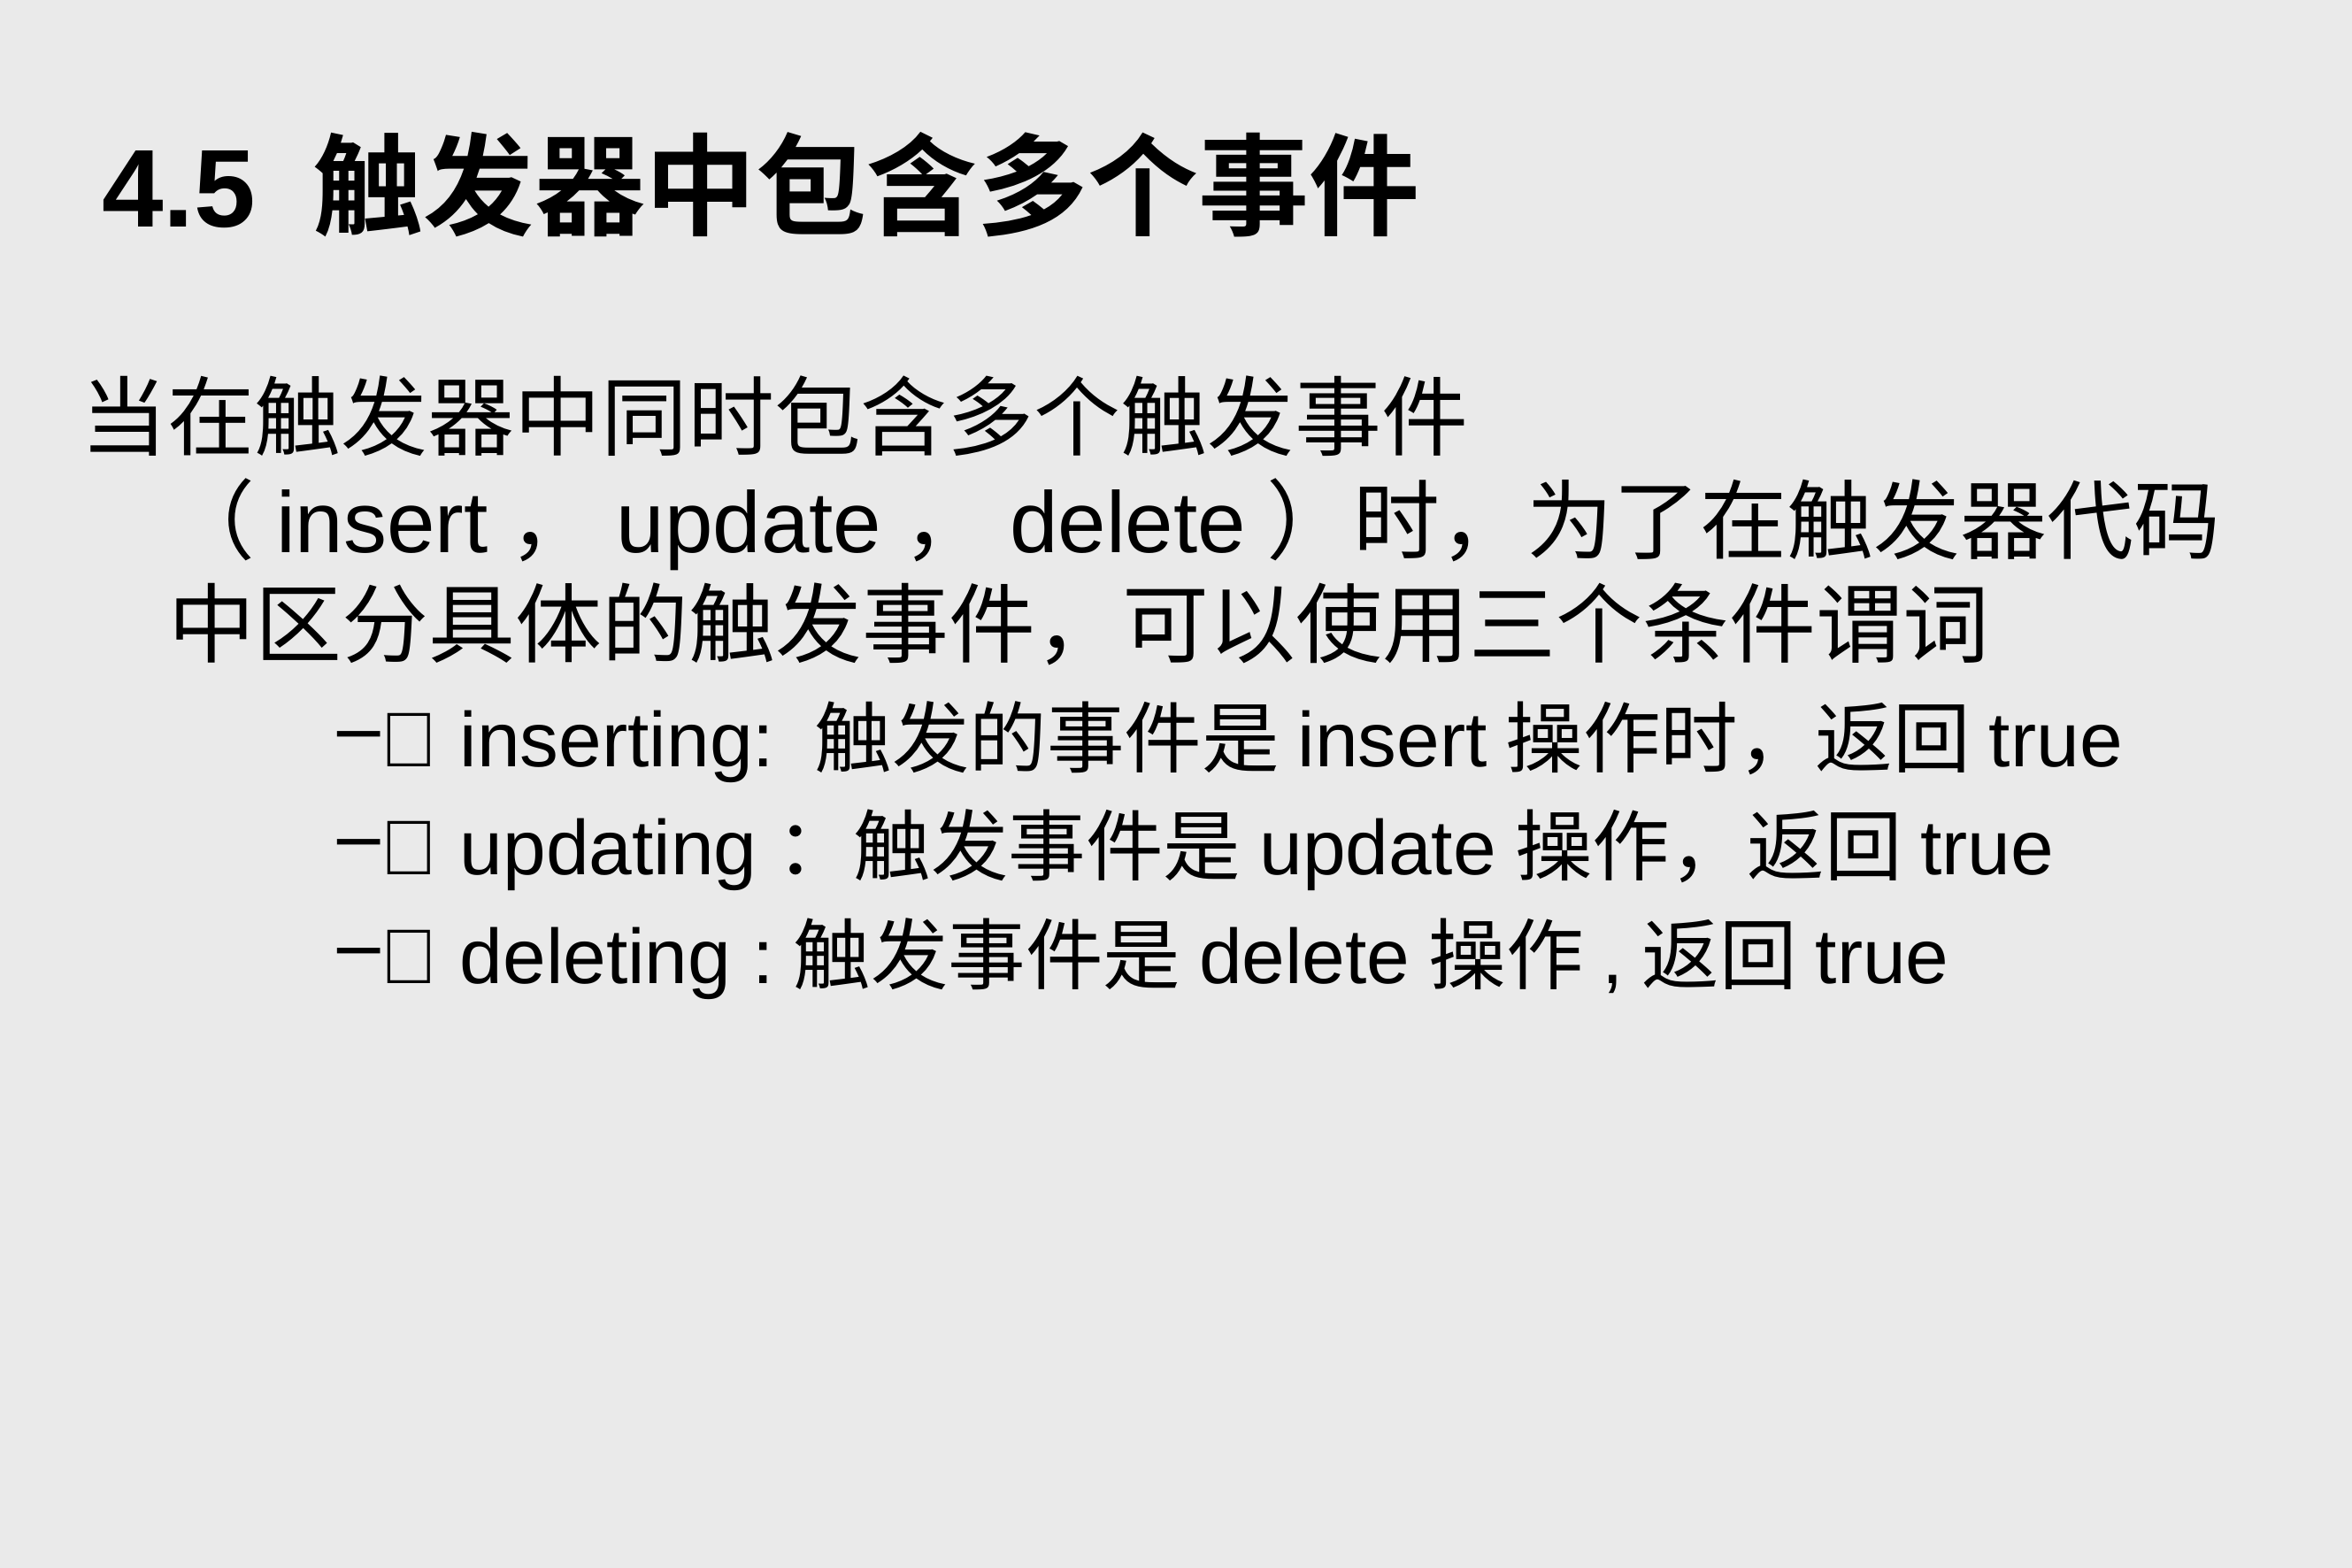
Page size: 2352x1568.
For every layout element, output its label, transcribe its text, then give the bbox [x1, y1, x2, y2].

list 当在触发器中同时包含多个触发事件（insert，update，delete）时，为了在触发器代码中区分具体的触发事件，可以使用三个条件谓词  inserting: 触发的事件是insert操作时，返回true  updating：触发事件是update操作，返回true  deleting :触发事件是delete操作,返回true [67, 355, 2285, 1495]
title 4.5 触发器中包含多个事件 [88, 62, 1929, 304]
